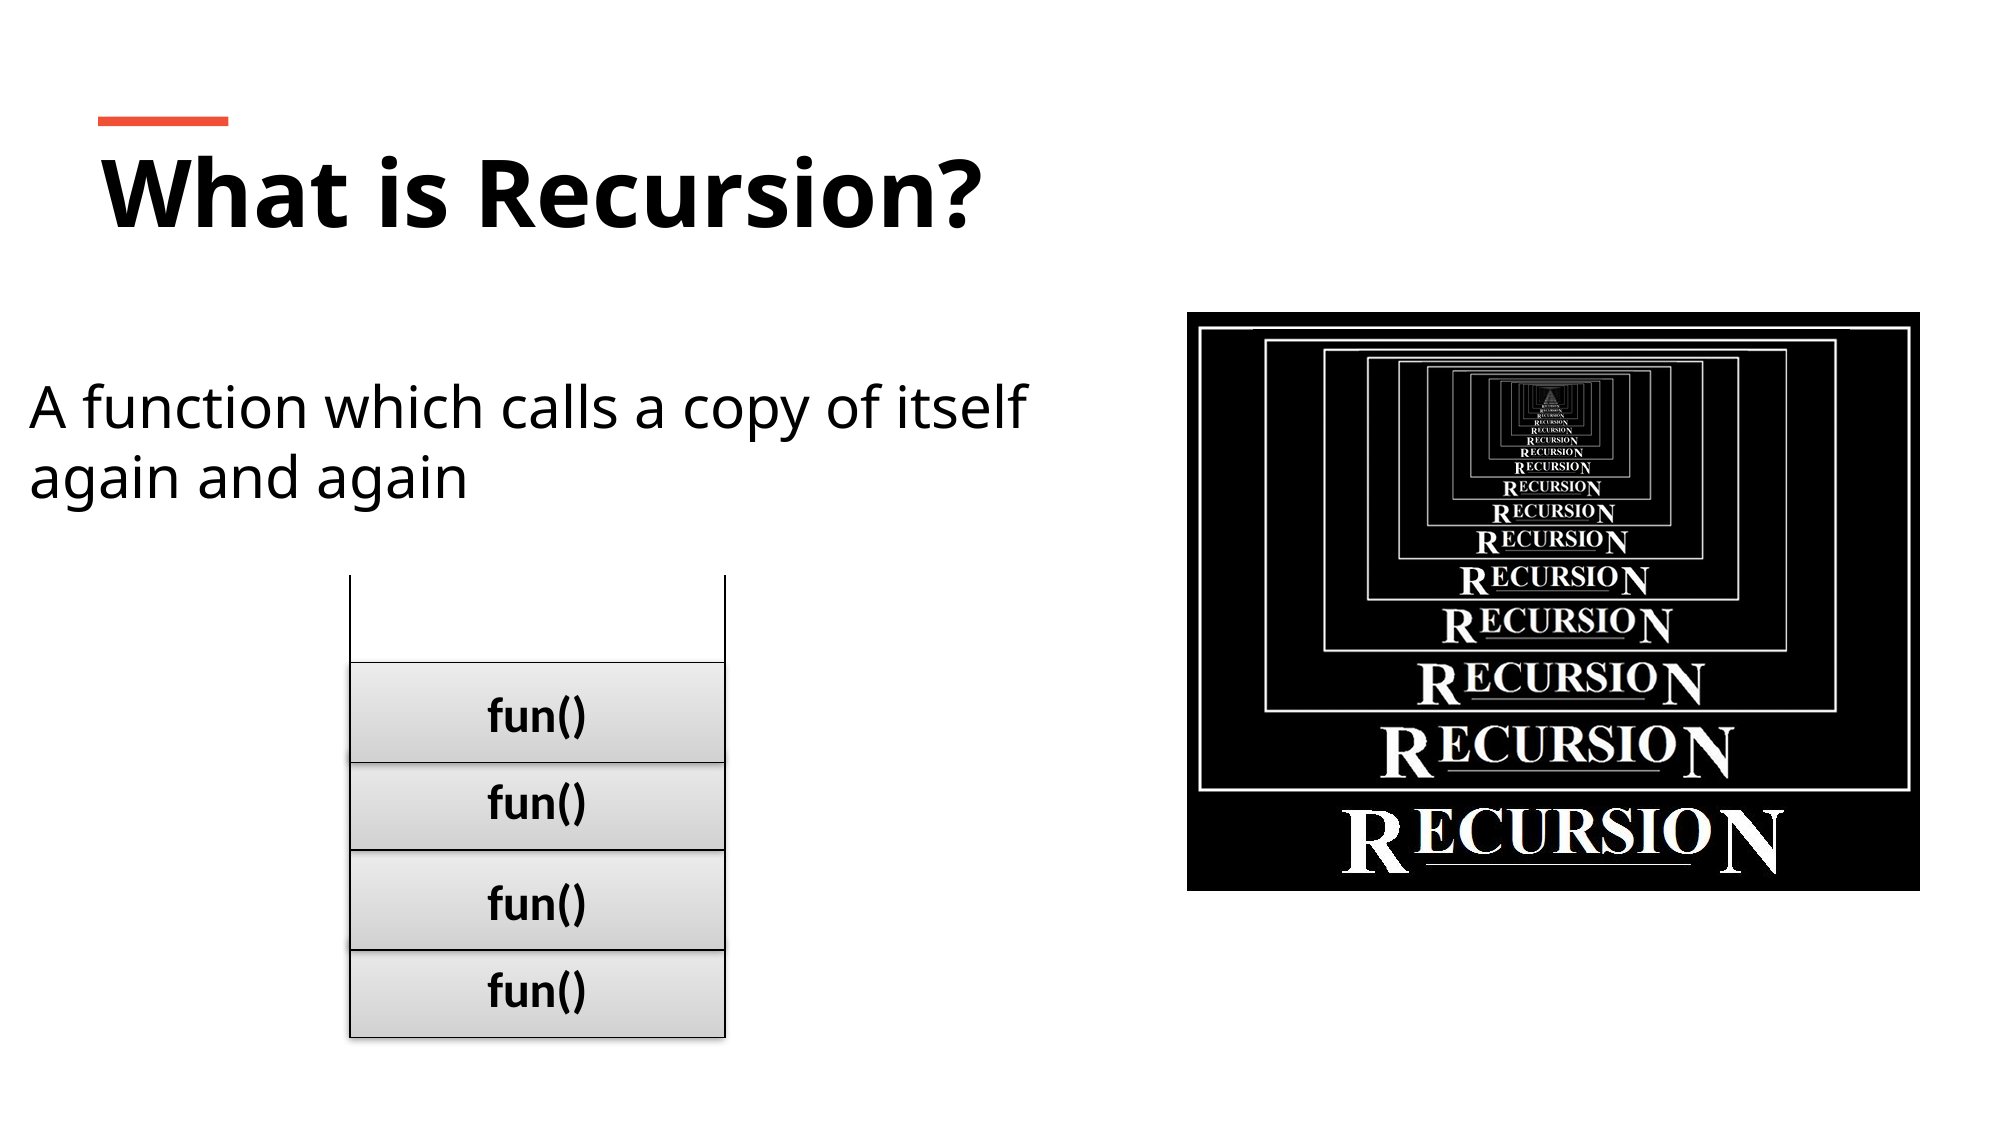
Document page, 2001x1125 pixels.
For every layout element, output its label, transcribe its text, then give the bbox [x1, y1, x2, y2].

table_header [351, 575, 724, 661]
text_box fun() [349, 955, 726, 1038]
text_box A function which calls a copy of itself again and again [14, 362, 1182, 518]
text_box fun() [349, 855, 726, 951]
text_box fun() [349, 662, 726, 763]
picture [1187, 312, 1921, 891]
text_box fun() [349, 768, 726, 851]
text_box [96, 115, 231, 128]
text_box What is Recursion? [86, 126, 1914, 254]
